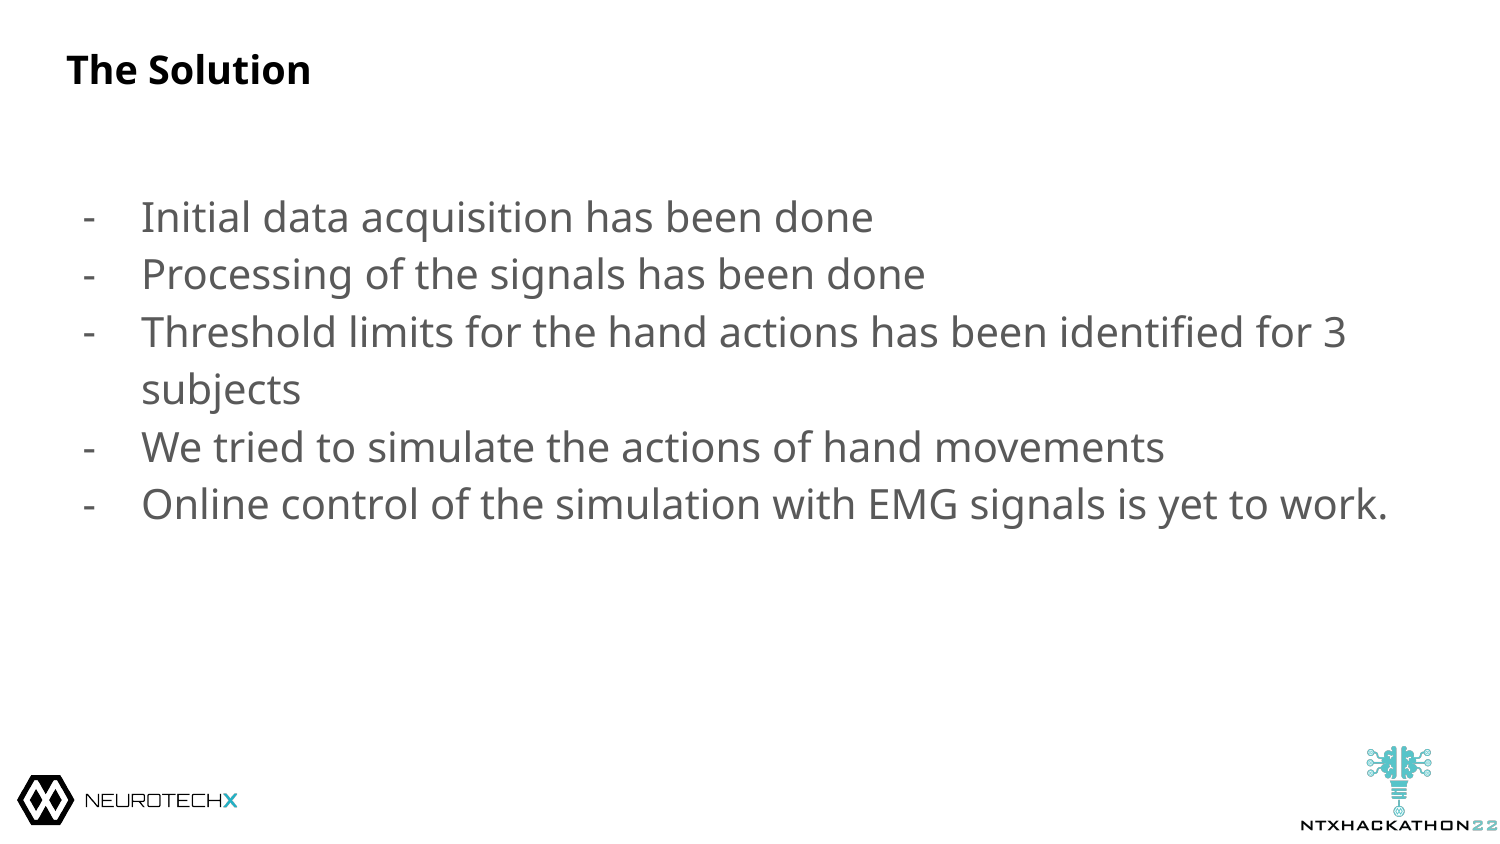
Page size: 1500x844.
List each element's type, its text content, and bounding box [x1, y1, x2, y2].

picture [14, 775, 240, 826]
picture [1298, 746, 1500, 844]
subtitle Initial data acquisition has been done Processing of the signals has been done Threshold limits for the hand actions has been identified for 3 subjects We tried to simulate the actions of hand movements Online control of the simulation with EMG signals is yet to work. [51, 117, 1449, 706]
title The Solution [51, 30, 1449, 108]
